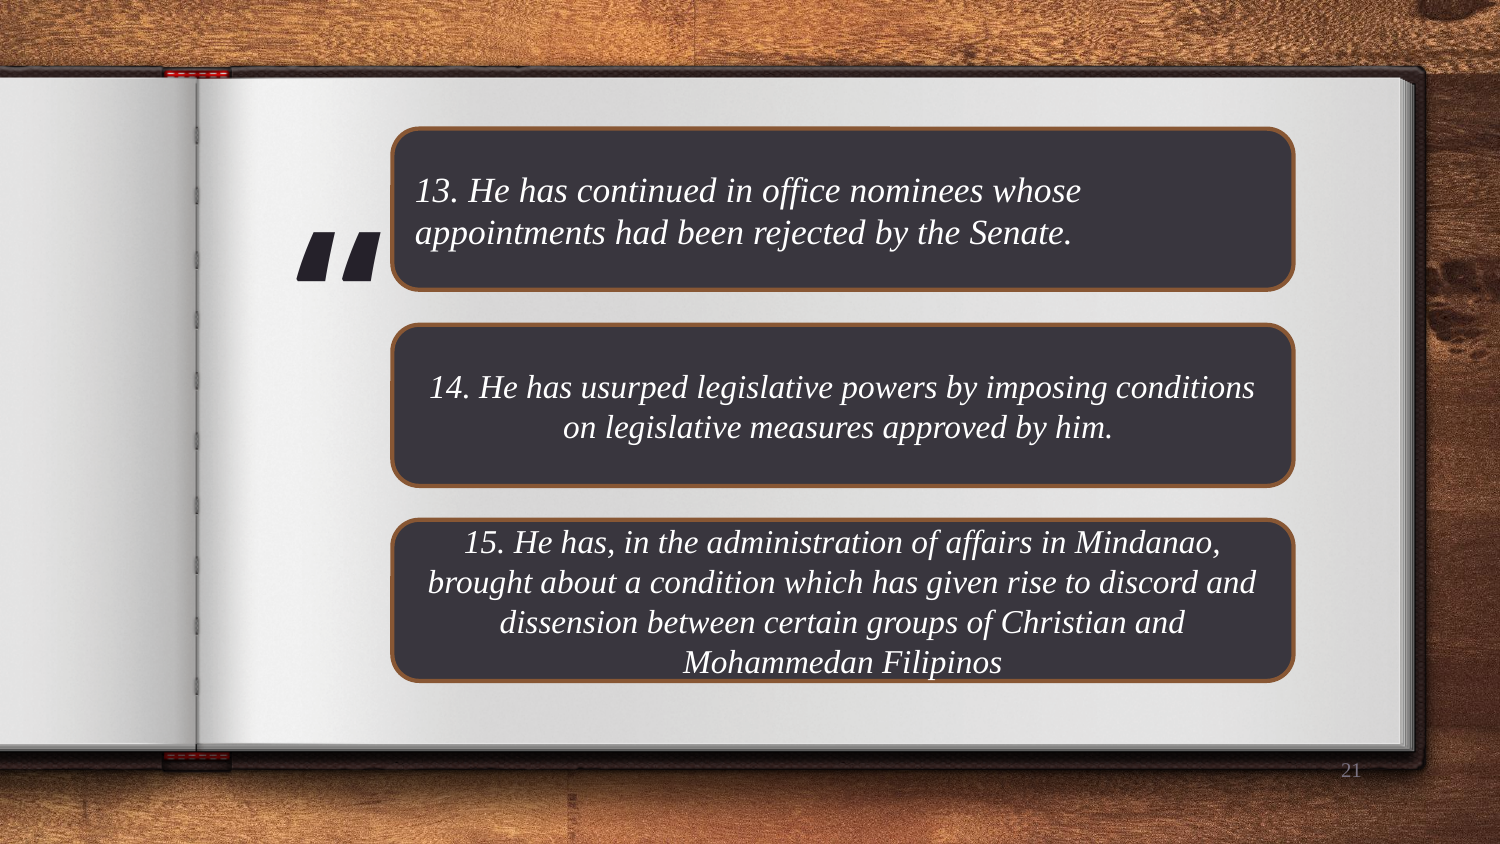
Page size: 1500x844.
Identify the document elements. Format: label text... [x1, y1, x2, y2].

slide_number 21 [1293, 719, 1377, 820]
text_box 14. He has usurped legislative powers by imposing conditions on legislative measures approved by him. [390, 322, 1296, 489]
picture [0, 0, 1500, 844]
text_box 15. He has, in the administration of affairs in Mindanao, brought about a condition which has given rise to discord and dissension between certain groups of Christian and Mohammedan Filipinos [390, 517, 1296, 684]
text_box 13. He has continued in office nominees whose appointments had been rejected by the Senate. [390, 126, 1296, 292]
